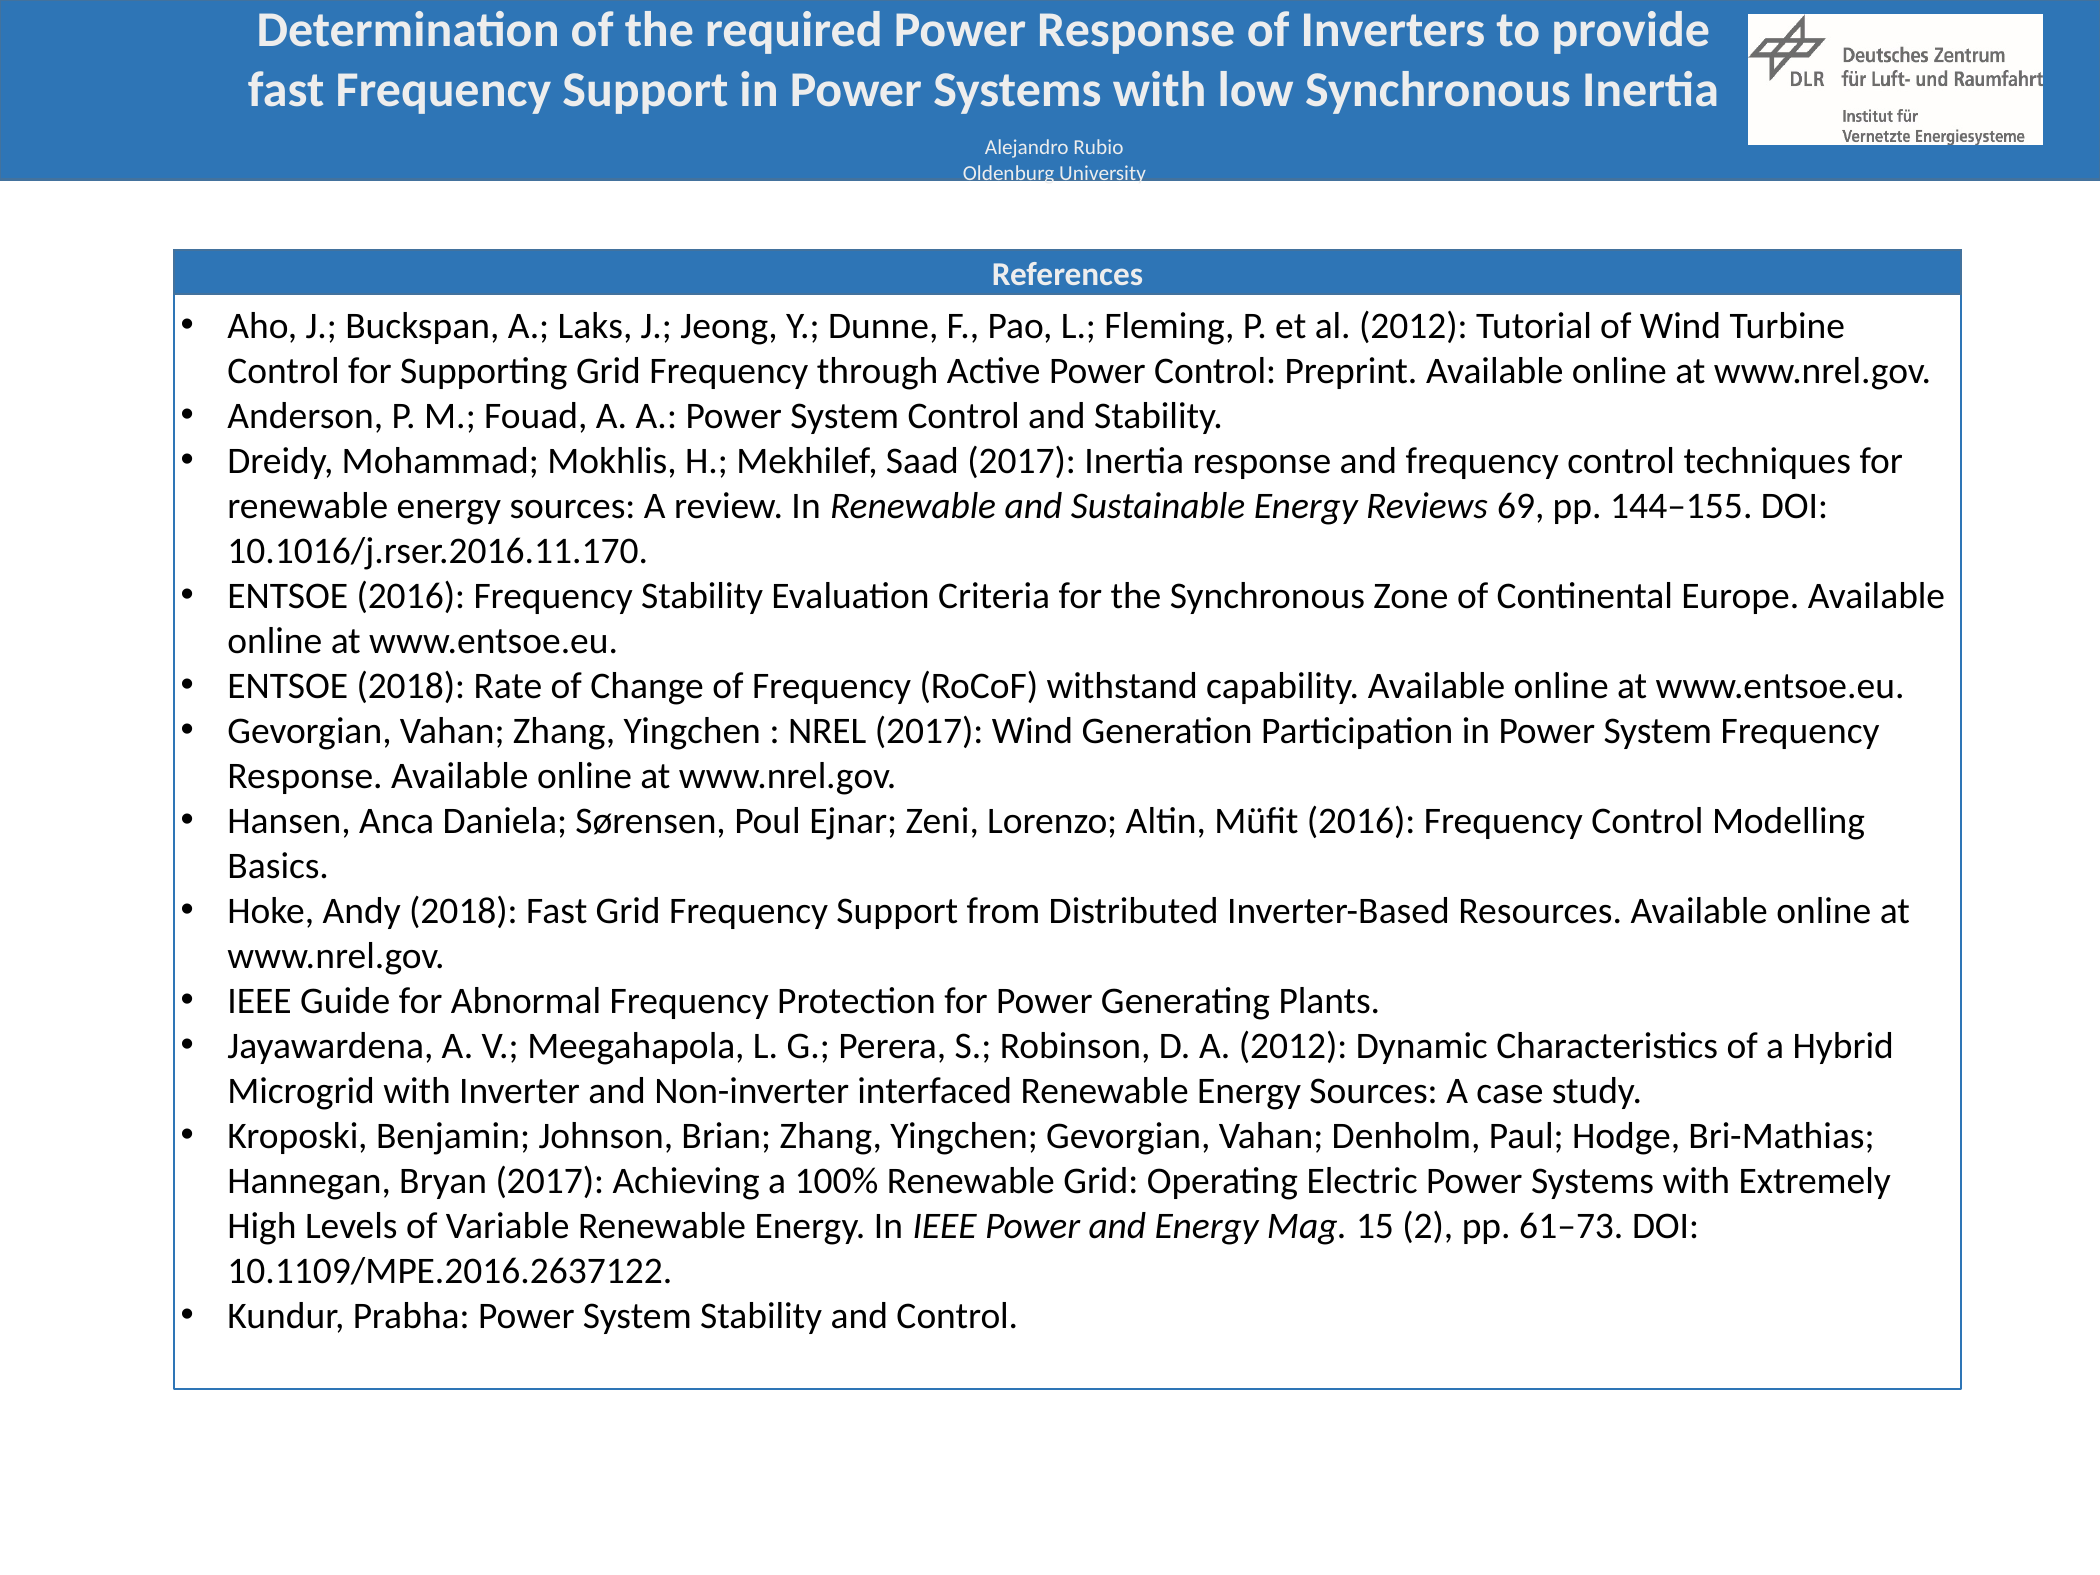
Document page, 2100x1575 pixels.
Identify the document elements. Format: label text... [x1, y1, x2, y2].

text_box Determination of the required Power Response of Inverters to provide fast Frequency Support in Power Systems with low Synchronous Inertia [223, 14, 1745, 99]
text_box [0, 0, 2100, 181]
text_box Alejandro Rubio Oldenburg University [535, 129, 1573, 189]
picture [1748, 14, 2043, 145]
text_box Aho, J.; Buckspan, A.; Laks, J.; Jeong, Y.; Dunne, F., Pao, L.; Fleming, P. et al. (2012): Tutorial of Wind Turbine Control for Supporting Grid Frequency through Active Power Control: Preprint. Available online at www.nrel.gov. Anderson, P. M.; Fouad, A. A.: Power System Control and Stability. Dreidy, Mohammad; Mokhlis, H.; Mekhilef, Saad (2017): Inertia response and frequency control techniques for renewable energy sources: A review. In Renewable and Sustainable Energy Reviews 69, pp. 144–155. DOI: 10.1016/j.rser.2016.11.170. ENTSOE (2016): Frequency Stability Evaluation Criteria for the Synchronous Zone of Continental Europe. Available online at www.entsoe.eu. ENTSOE (2018): Rate of Change of Frequency (RoCoF) withstand capability. Available online at www.entsoe.eu. Gevorgian, Vahan; Zhang, Yingchen : NREL (2017): Wind Generation Participation in Power System Frequency Response. Available online at www.nrel.gov. Hansen, Anca Daniela; Sørensen, Poul Ejnar; Zeni, Lorenzo; Altin, Müfit (2016): Frequency Control Modelling Basics. Hoke, Andy (2018): Fast Grid Frequency Support from Distributed Inverter-Based Resources. Available online at www.nrel.gov. IEEE Guide for Abnormal Frequency Protection for Power Generating Plants. Jayawardena, A. V.; Meegahapola, L. G.; Perera, S.; Robinson, D. A. (2012): Dynamic Characteristics of a Hybrid Microgrid with Inverter and Non-inverter interfaced Renewable Energy Sources: A case study. Kroposki, Benjamin; Johnson, Brian; Zhang, Yingchen; Gevorgian, Vahan; Denholm, Paul; Hodge, Bri-Mathias; Hannegan, Bryan (2017): Achieving a 100% Renewable Grid: Operating Electric Power Systems with Extremely High Levels of Variable Renewable Energy. In IEEE Power and Energy Mag. 15 (2), pp. 61–73. DOI: 10.1109/MPE.2016.2637122. Kundur, Prabha: Power System Stability and Control. [174, 295, 1961, 1389]
text_box References [173, 249, 1962, 295]
